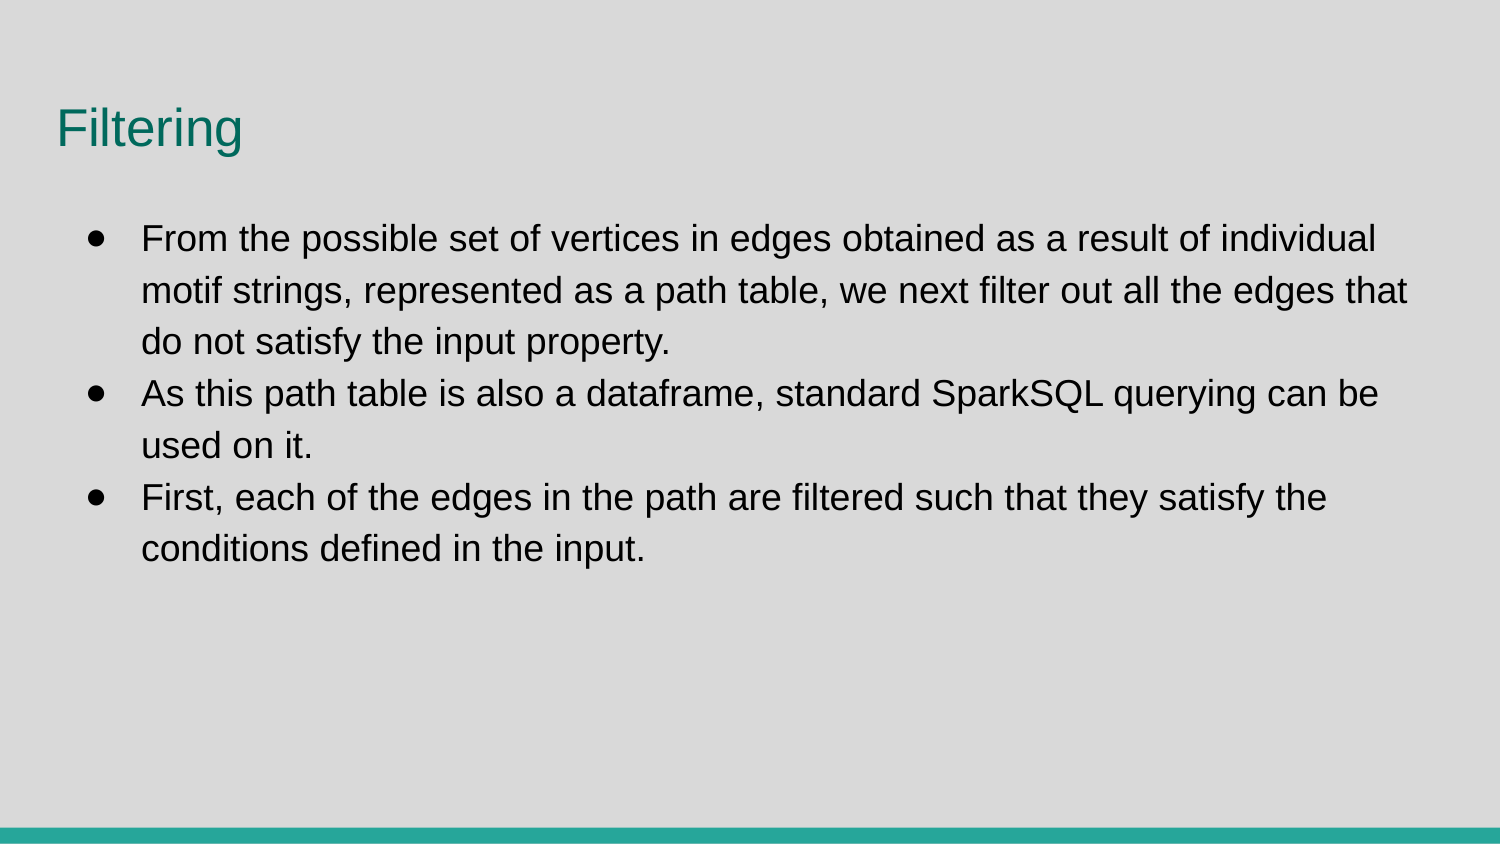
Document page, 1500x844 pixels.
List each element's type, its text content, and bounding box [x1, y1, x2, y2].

list From the possible set of vertices in edges obtained as a result of individual motif strings, represented as a path table, we next filter out all the edges that do not satisfy the input property. As this path table is also a dataframe, standard SparkSQL querying can be used on it. First, each of the edges in the path are filtered such that they satisfy the conditions defined in the input. [51, 192, 1449, 750]
title Filtering [41, 78, 1439, 172]
